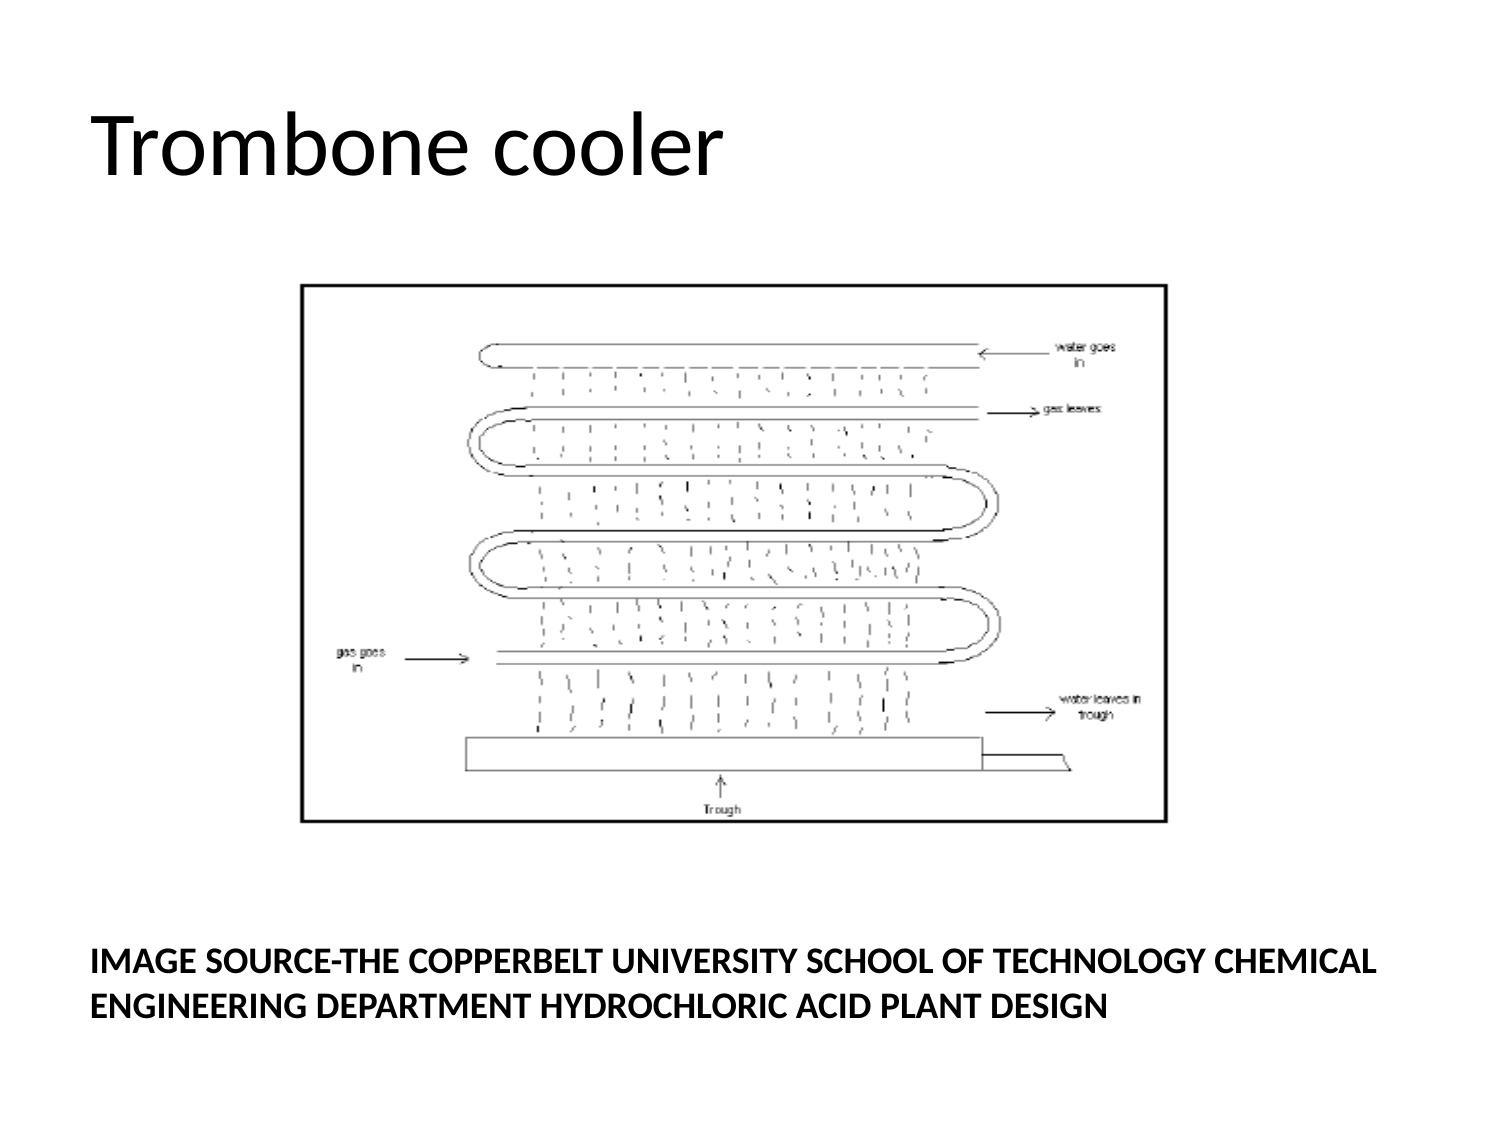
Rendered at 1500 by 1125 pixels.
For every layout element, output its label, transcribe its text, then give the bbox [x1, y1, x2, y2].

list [288, 278, 1176, 828]
text_box IMAGE SOURCE-THE COPPERBELT UNIVERSITY SCHOOL OF TECHNOLOGY CHEMICAL ENGINEERING DEPARTMENT HYDROCHLORIC ACID PLANT DESIGN [75, 883, 1471, 1034]
title Trombone cooler [75, 45, 1425, 233]
